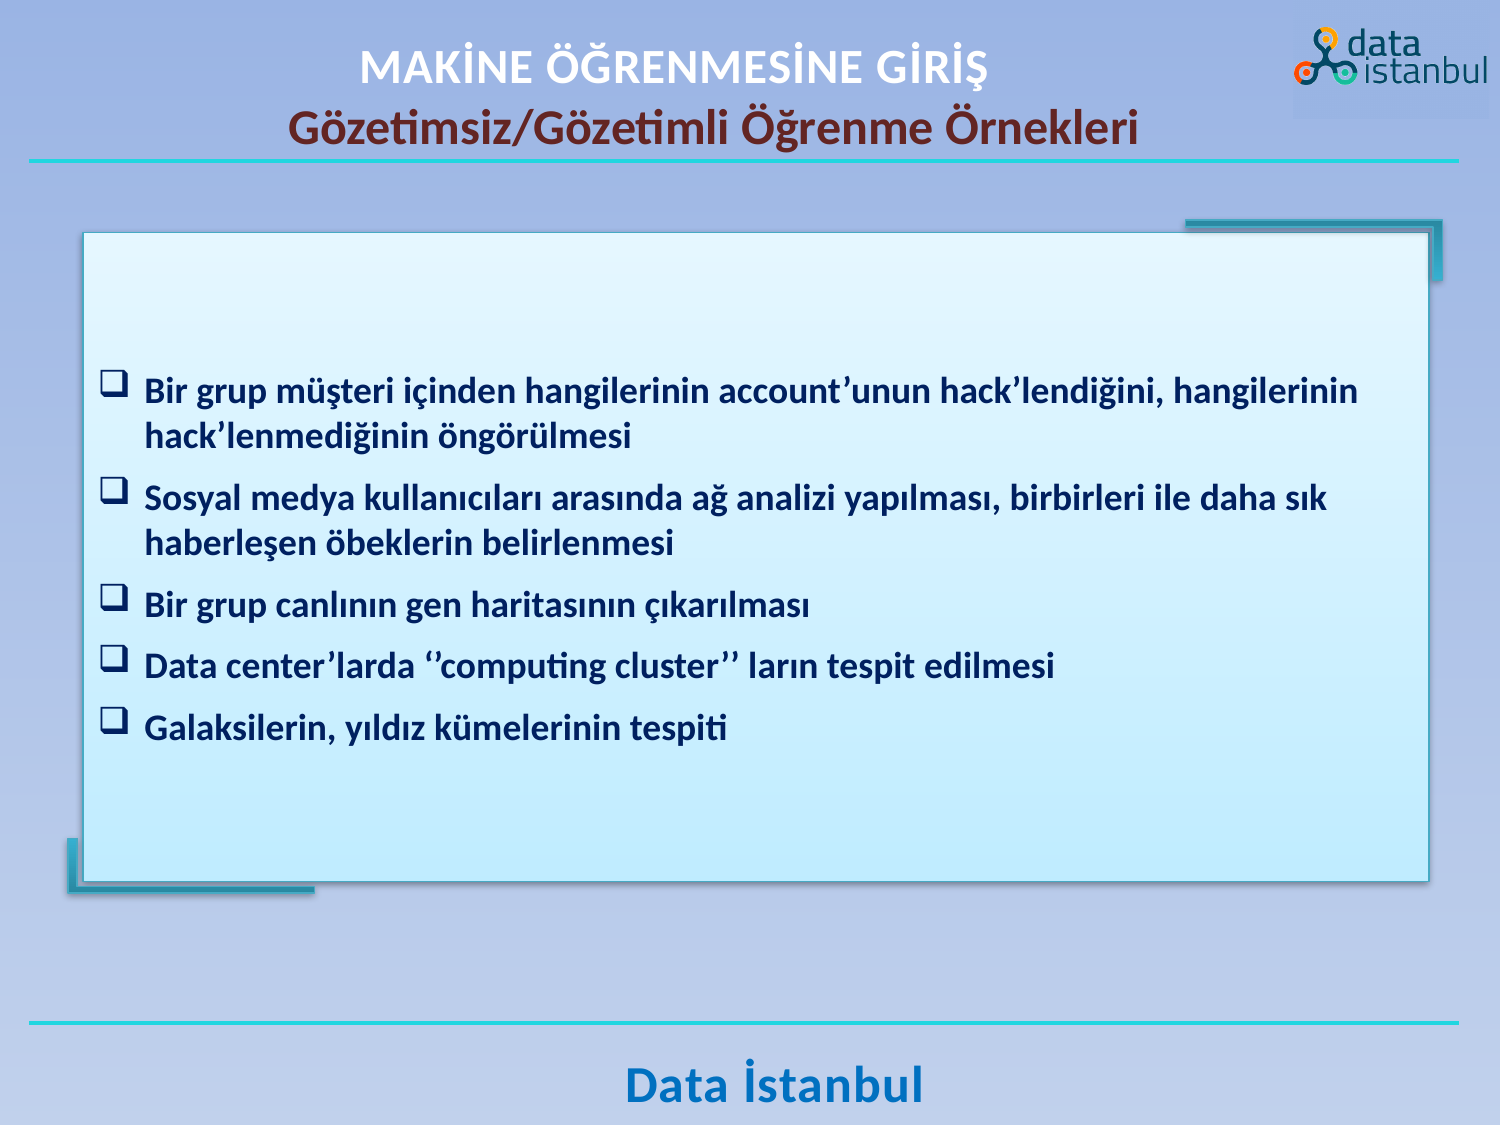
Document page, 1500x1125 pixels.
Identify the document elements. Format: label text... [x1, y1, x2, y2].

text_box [67, 219, 1443, 894]
picture [1293, 0, 1490, 119]
text_box MAKİNE ÖĞRENMESİNE GİRİŞ [135, 19, 1199, 87]
text_box Gözetimsiz/Gözetimli Öğrenme Örnekleri [135, 87, 1294, 163]
